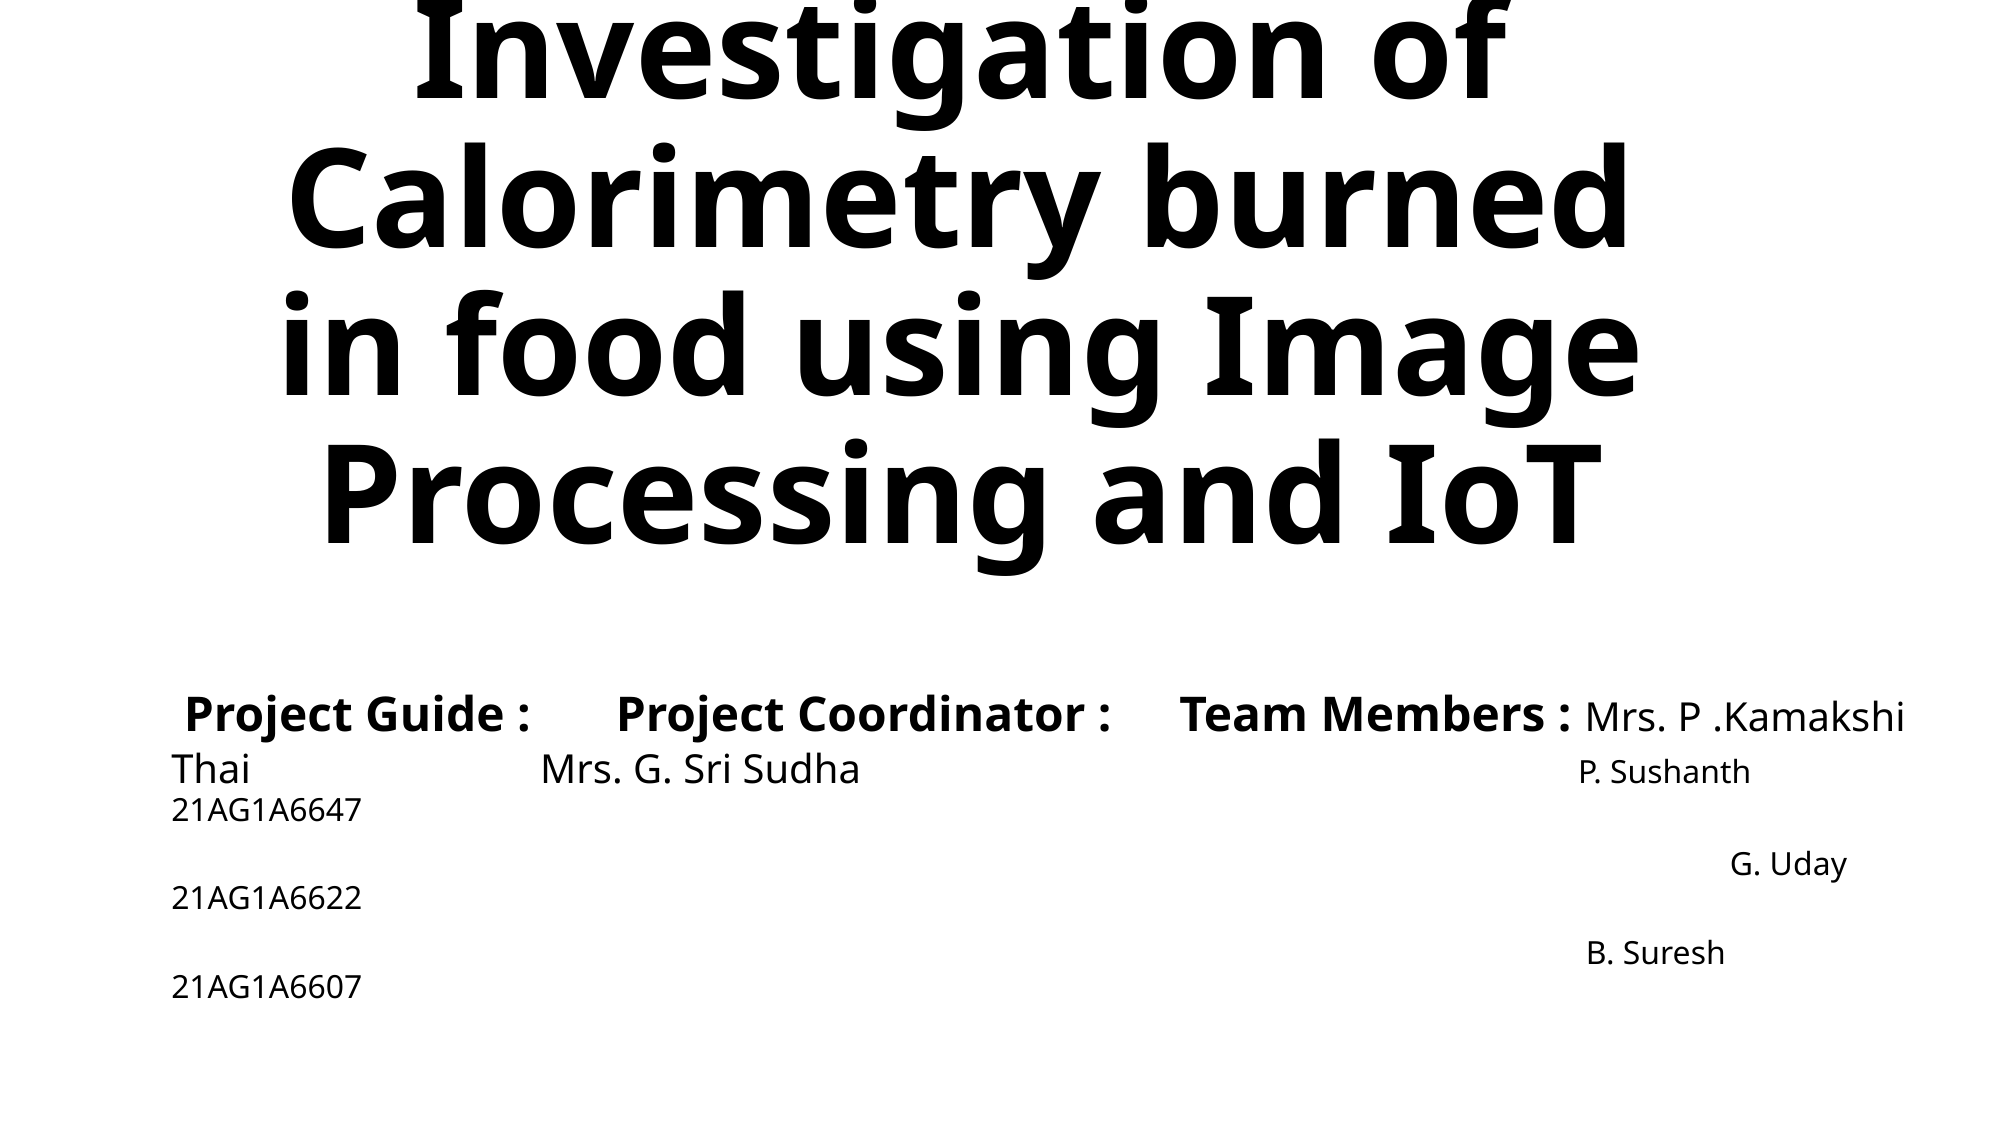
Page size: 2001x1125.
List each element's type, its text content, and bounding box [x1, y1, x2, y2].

subtitle Project Guide : Project Coordinator : Team Members : Mrs. P .Kamakshi Thai Mrs. G. Sri Sudha P. Sushanth 21AG1A6647 G. Uday 21AG1A6622 B. Suresh 21AG1A6607 [156, 467, 2000, 1073]
title Investigation of Calorimetry burned in food using Image Processing and IoT [210, 189, 1711, 467]
